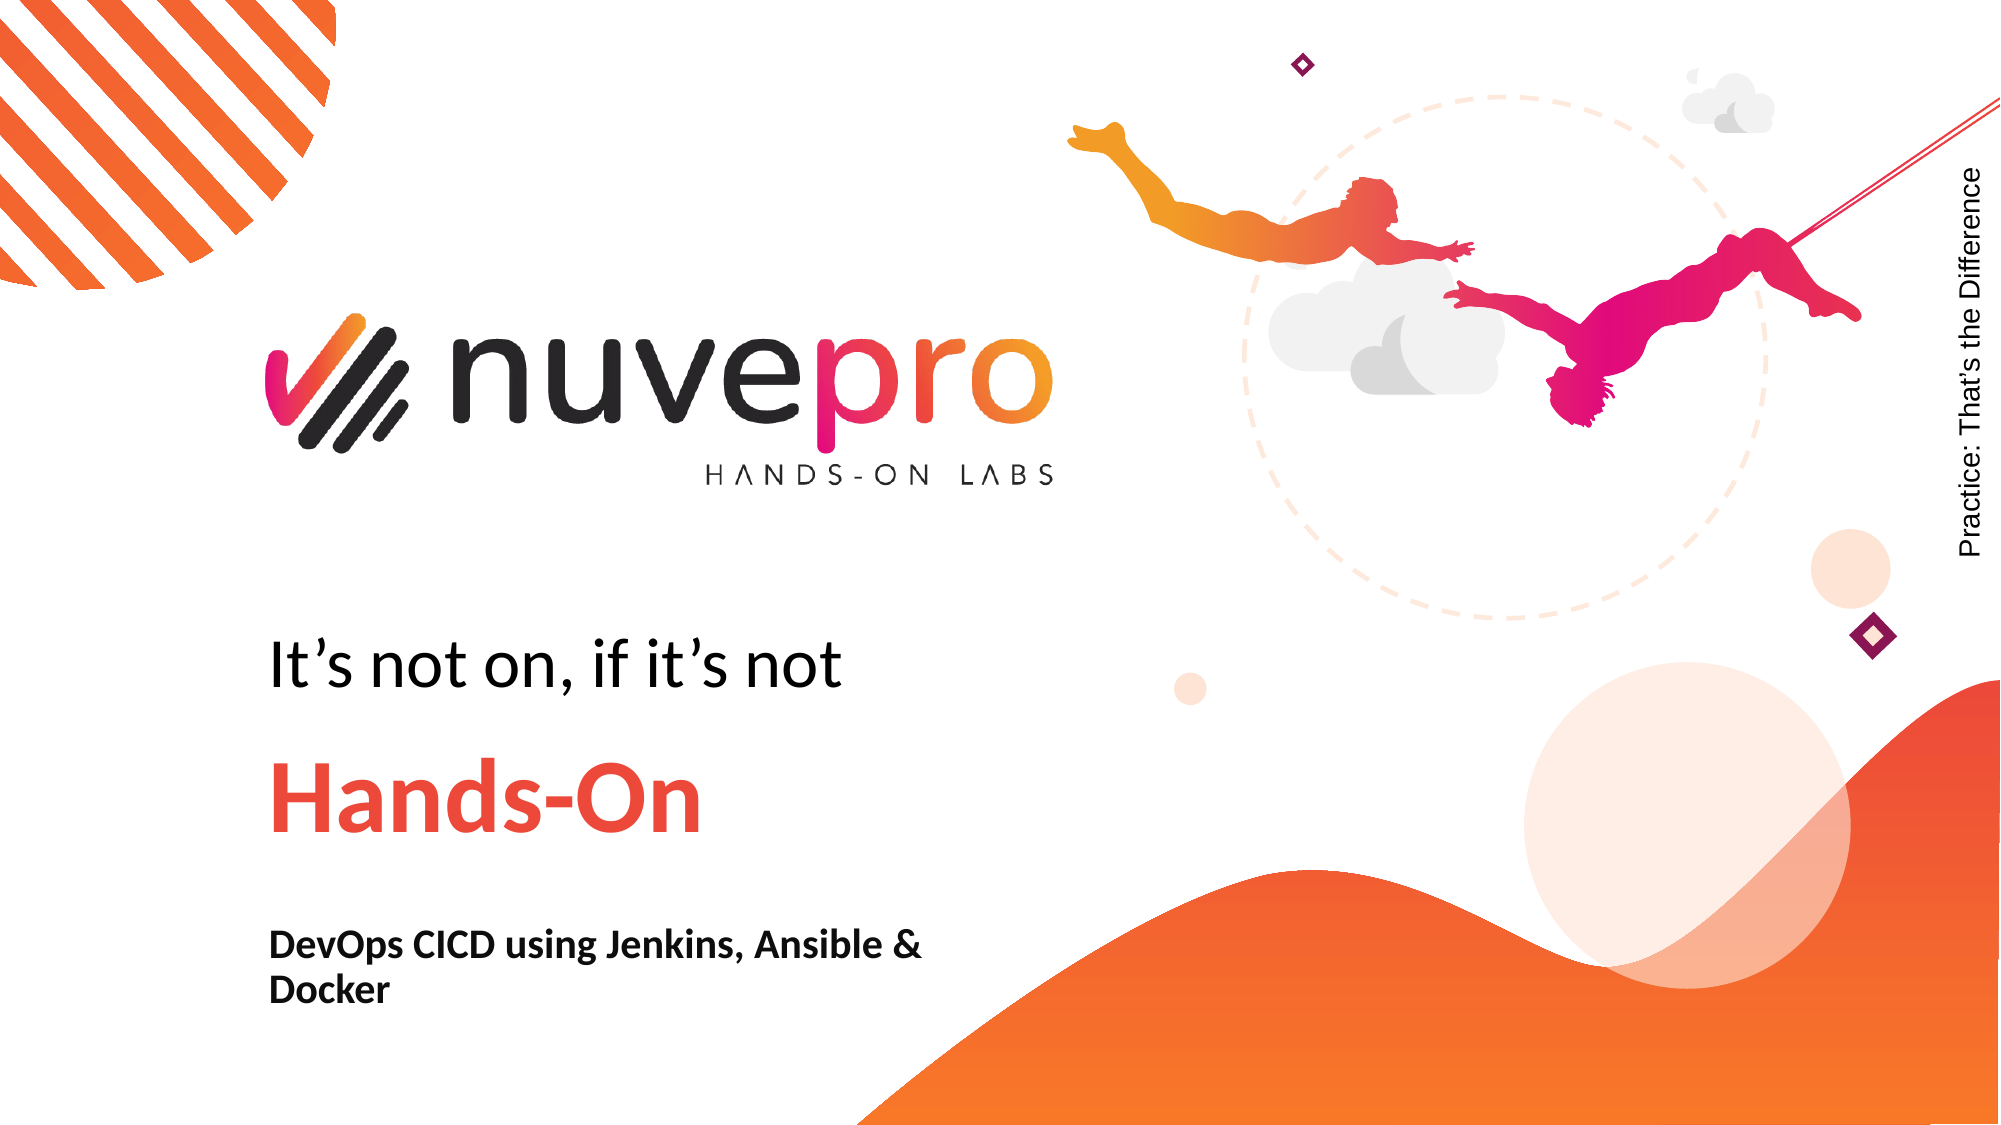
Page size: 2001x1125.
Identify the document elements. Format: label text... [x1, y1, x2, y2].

picture [191, 97, 2001, 557]
title It’s not on, if it’s not Hands-On [253, 590, 1338, 863]
subtitle DevOps CICD using Jenkins, Ansible & Docker [253, 914, 1028, 1021]
